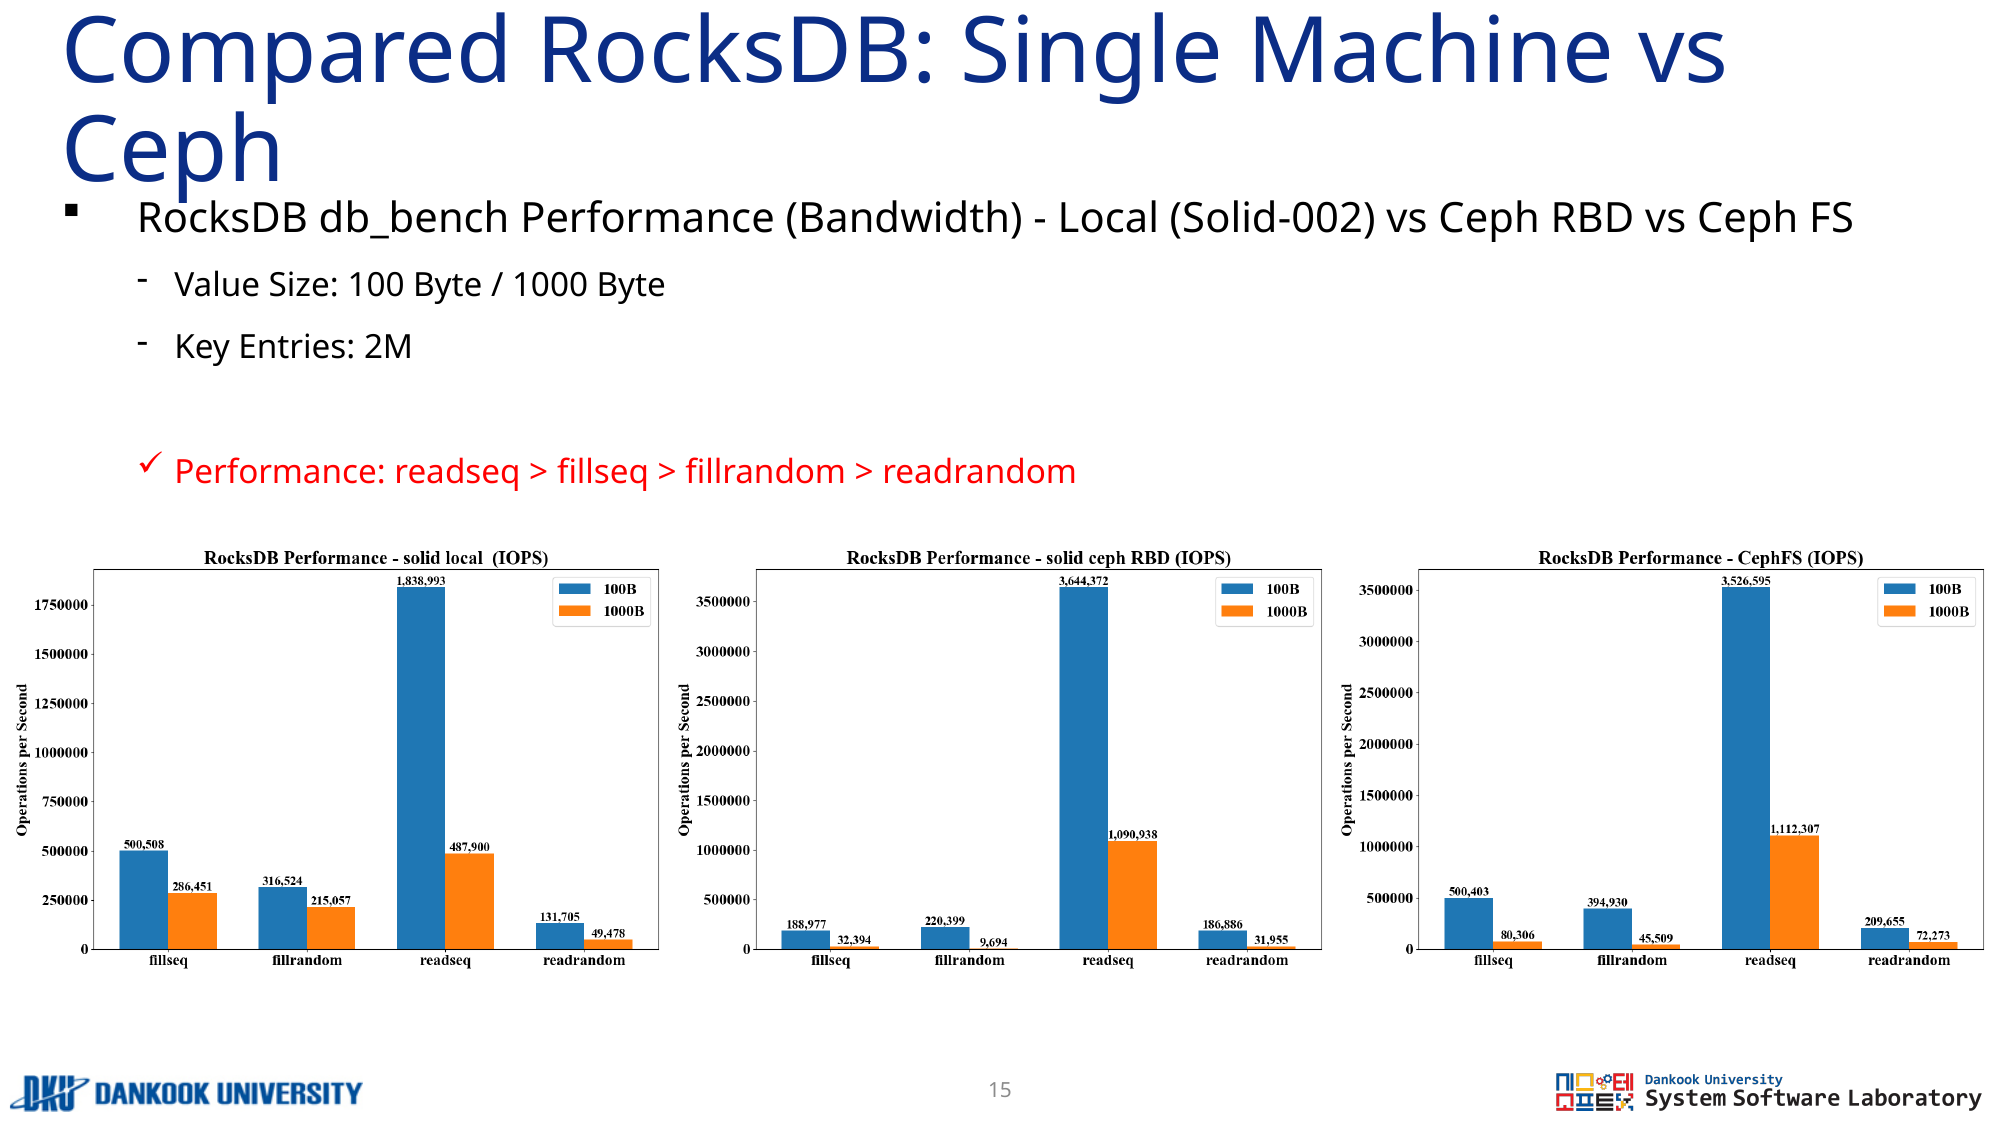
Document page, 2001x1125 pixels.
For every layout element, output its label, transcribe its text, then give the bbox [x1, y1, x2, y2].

picture [0, 534, 2000, 985]
picture [9, 1075, 363, 1112]
picture [1548, 1064, 2001, 1125]
slide_number 15 [774, 1067, 1225, 1116]
title Compared RocksDB: Single Machine vs Ceph [46, 34, 1989, 171]
text_box RocksDB db_bench Performance (Bandwidth) - Local (Solid-002) vs Ceph RBD vs Ceph FS Value Size: 100 Byte / 1000 Byte Key Entries: 2M Performance: readseq > fillseq > fillrandom > readrandom [46, 170, 1946, 534]
